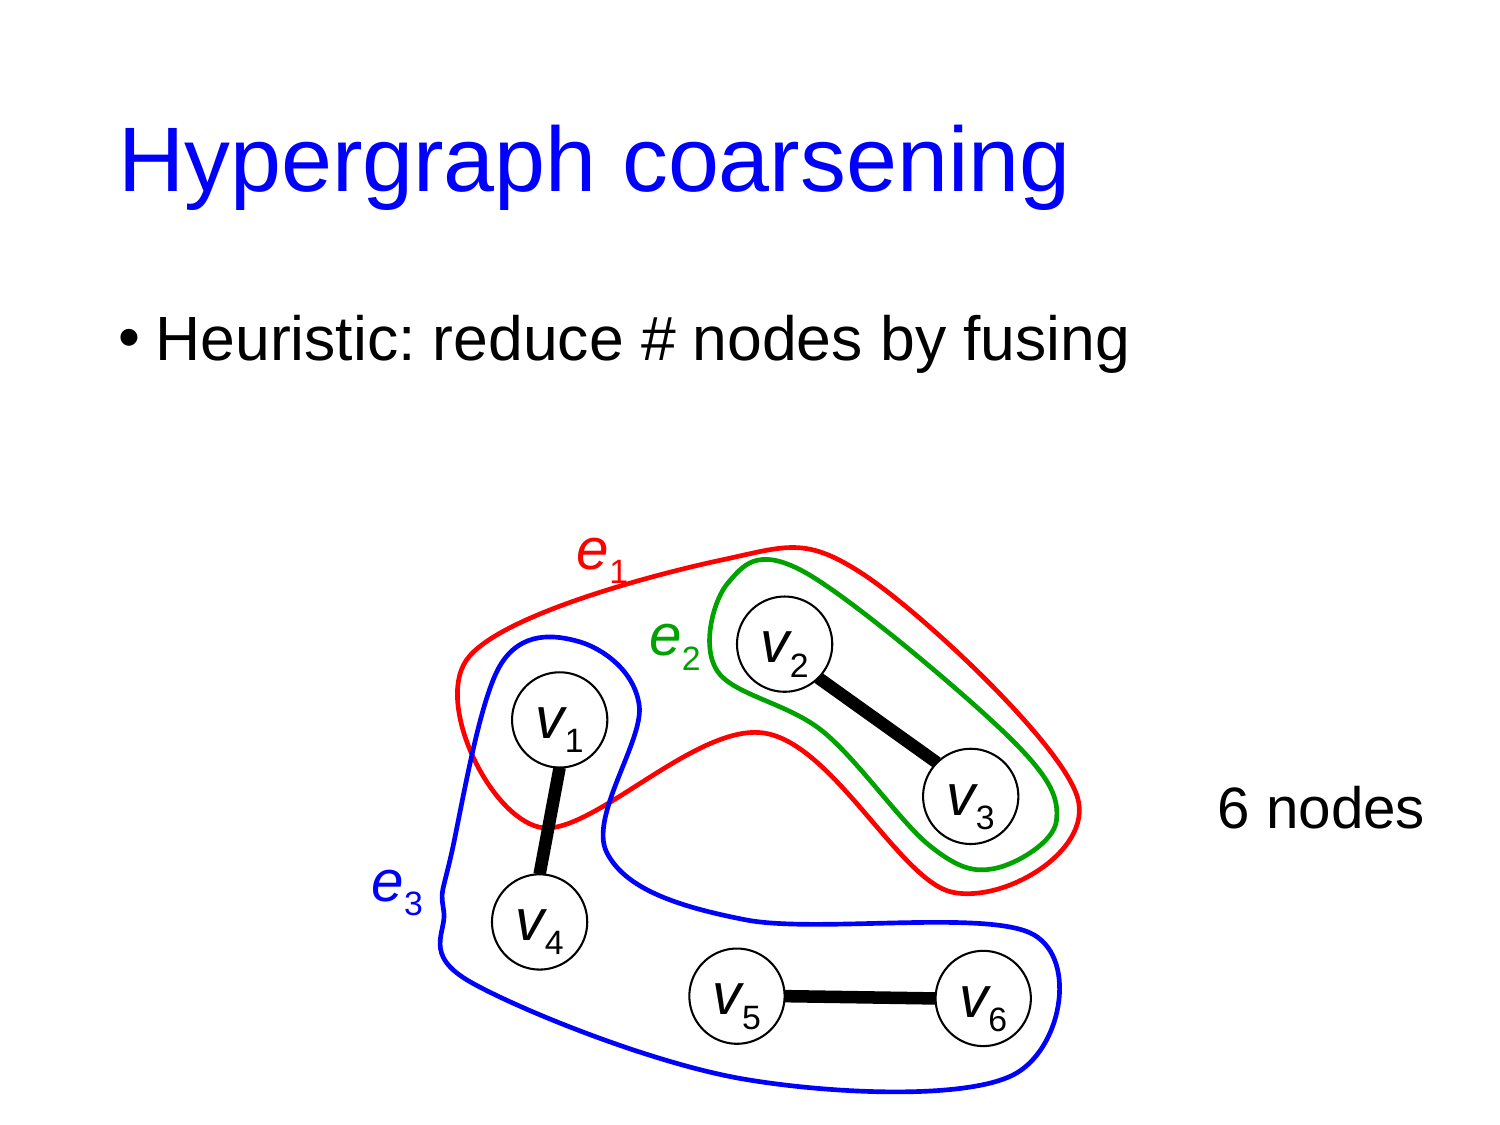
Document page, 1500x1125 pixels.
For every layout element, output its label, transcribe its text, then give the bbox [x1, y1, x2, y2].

text_box [721, 558, 1058, 871]
text_box e2 [634, 590, 722, 685]
list Heuristic: reduce # nodes by fusing [103, 299, 1397, 1014]
text_box e3 [356, 835, 458, 930]
text_box [611, 546, 1081, 895]
title Hypergraph coarsening [103, 52, 1397, 271]
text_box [539, 767, 560, 875]
text_box [439, 635, 1061, 1093]
text_box [456, 599, 634, 754]
text_box e1 [562, 503, 668, 599]
text_box 6 nodes [1202, 762, 1457, 848]
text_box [818, 677, 938, 763]
